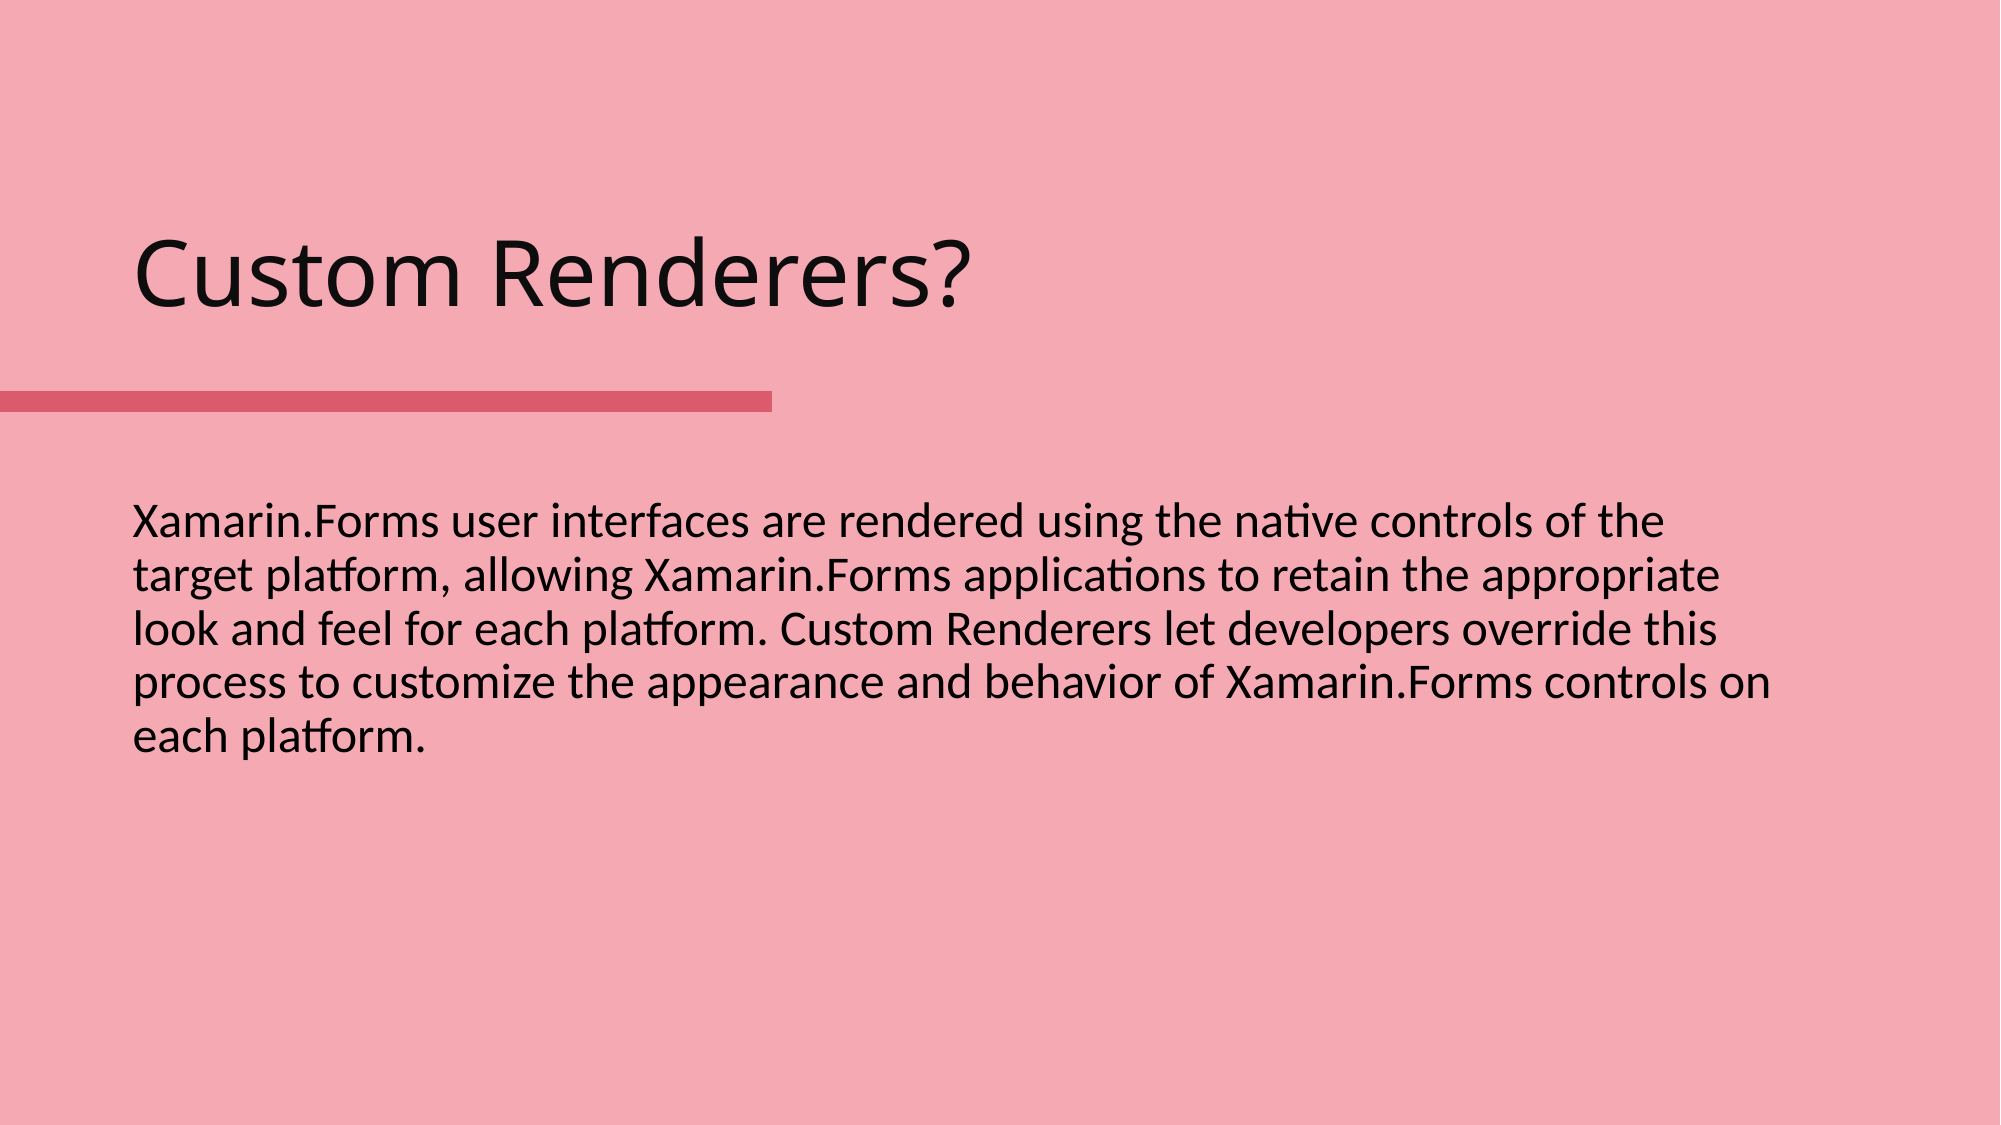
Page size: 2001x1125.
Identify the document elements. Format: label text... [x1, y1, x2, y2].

title Custom Renderers? [117, 89, 1100, 464]
text_box Xamarin.Forms user interfaces are rendered using the native controls of the target platform, allowing Xamarin.Forms applications to retain the appropriate look and feel for each platform. Custom Renderers let developers override this process to customize the appearance and behavior of Xamarin.Forms controls on each platform. [117, 486, 1800, 861]
